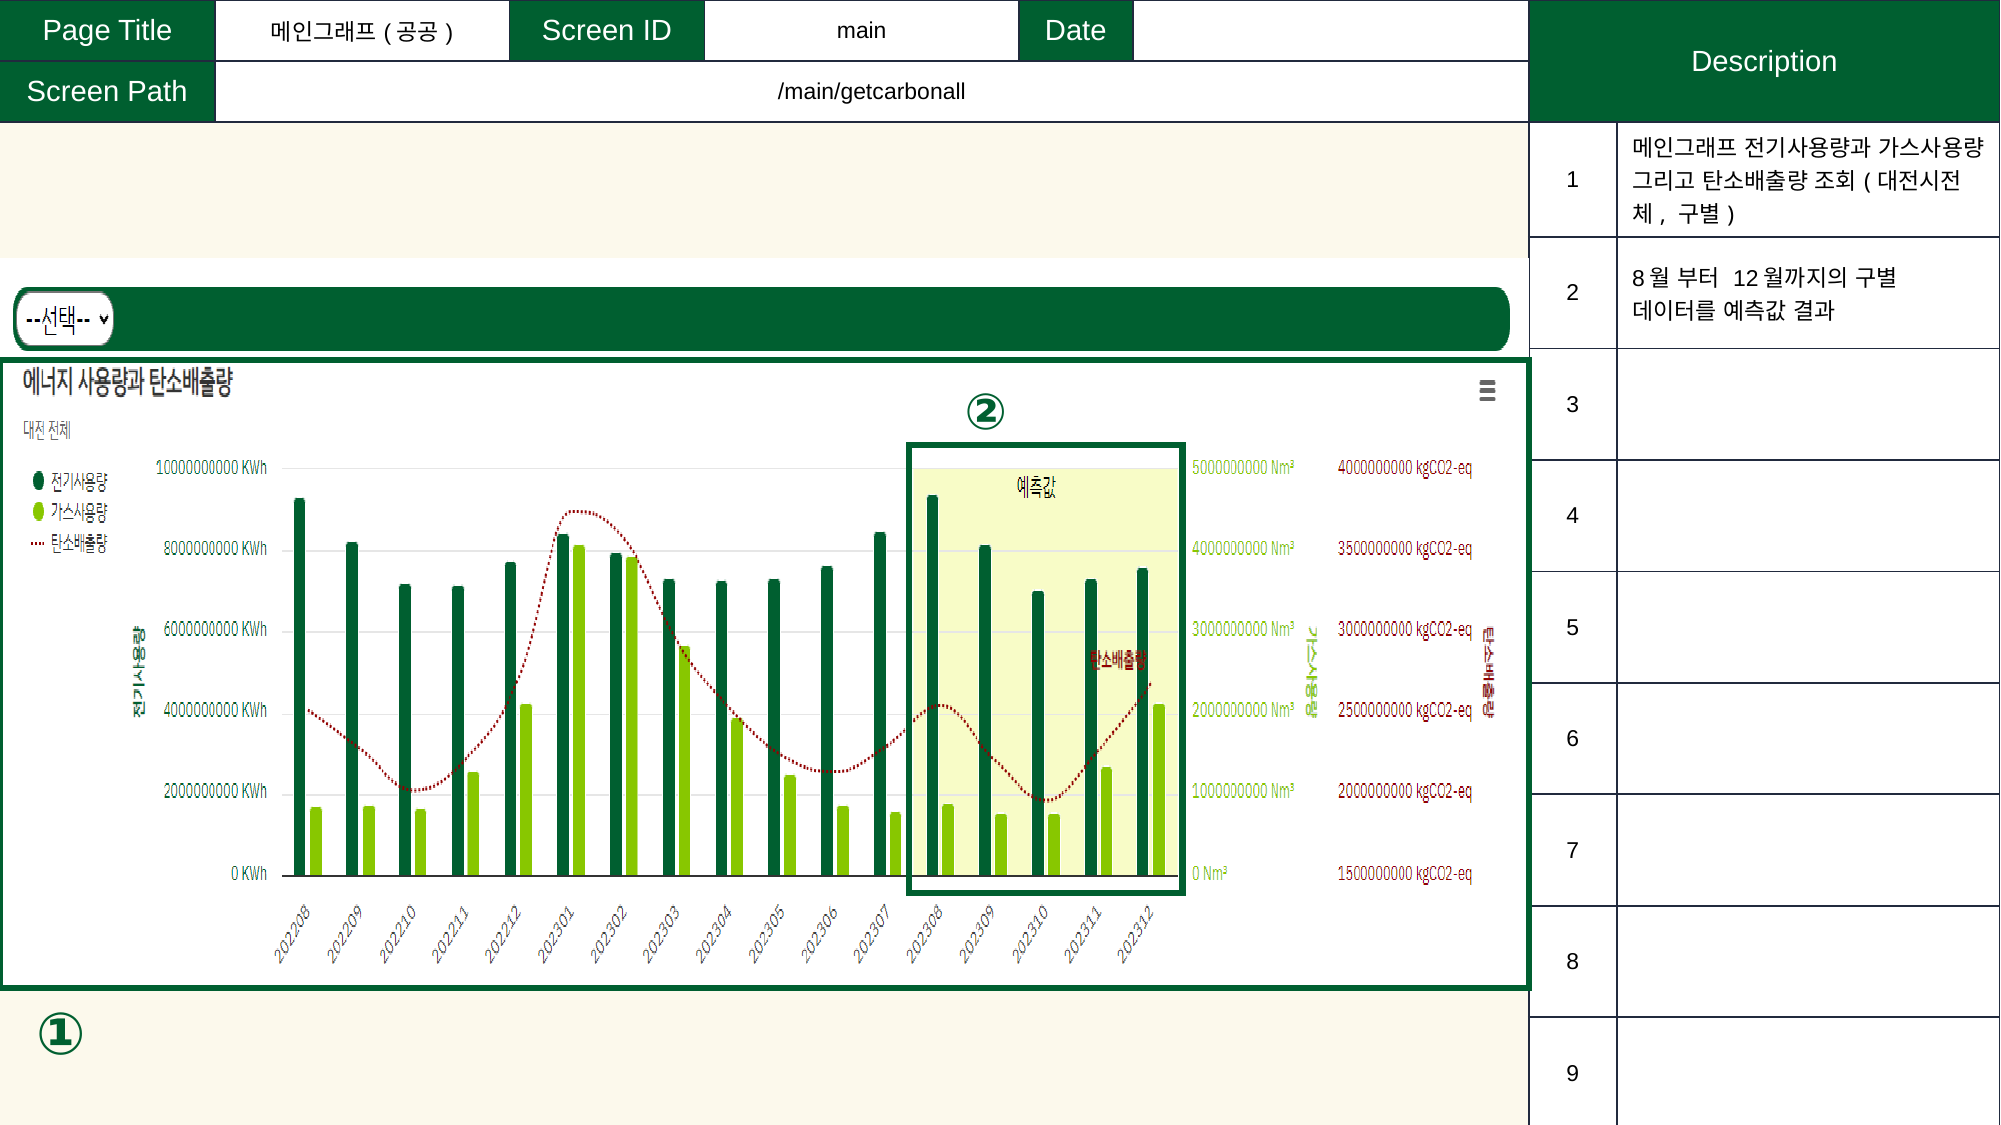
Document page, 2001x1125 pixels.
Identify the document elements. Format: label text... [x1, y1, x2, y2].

table_cell 3 [1530, 349, 1616, 459]
table_header 메인그래프(공공) [216, 1, 509, 60]
table_header main [705, 1, 1018, 60]
table_cell 1 [1530, 123, 1616, 236]
table_cell 6 [1530, 684, 1616, 793]
table_cell [1618, 349, 1999, 459]
table_cell 메인그래프 전기사용량과 가스사용량 그리고 탄소배출량 조회(대전시전체, 구별) [1618, 123, 1999, 236]
table_cell [1618, 684, 1999, 793]
table_header [1134, 1, 1528, 60]
table_cell /main/getcarbonall [216, 62, 1528, 121]
text_box ① [22, 989, 111, 1074]
picture [0, 258, 1529, 989]
table_cell 8 [1530, 907, 1616, 1016]
table_header Description [1530, 1, 1999, 121]
table_cell [1618, 795, 1999, 905]
table_cell 4 [1530, 461, 1616, 571]
table_cell [1618, 572, 1999, 682]
table_cell 9 [1530, 1018, 1616, 1125]
table_cell [1618, 1018, 1999, 1125]
table_cell 7 [1530, 795, 1616, 905]
table_cell 5 [1530, 572, 1616, 682]
table_cell 8월 부터 12월까지의 구별 데이터를 예측값 결과 [1618, 238, 1999, 348]
table_cell 2 [1530, 238, 1616, 348]
table_header Date [1020, 1, 1132, 60]
table_header Screen ID [510, 1, 704, 60]
table_cell Screen Path [0, 62, 214, 121]
table_header Page Title [0, 1, 214, 60]
table_cell [1618, 461, 1999, 571]
table_cell [1618, 907, 1999, 1016]
